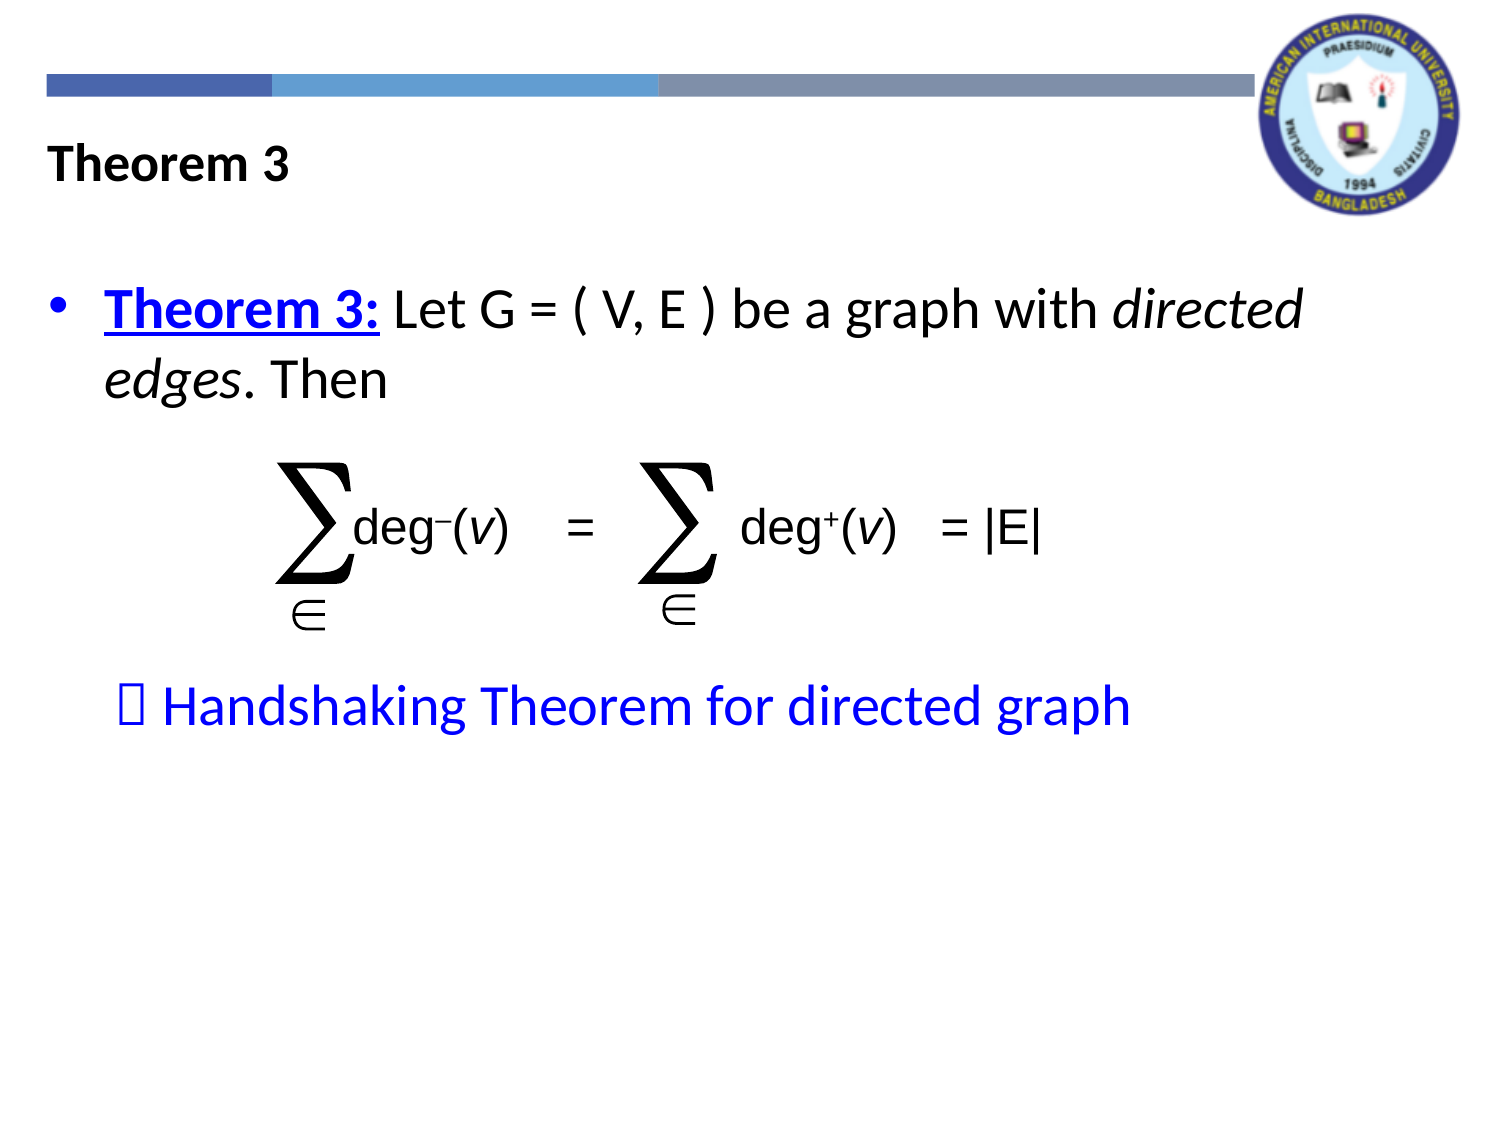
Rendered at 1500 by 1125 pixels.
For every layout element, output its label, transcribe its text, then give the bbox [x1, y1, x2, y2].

picture [1254, 9, 1465, 221]
text_box deg–(v) = [337, 486, 638, 562]
text_box [292, 599, 325, 631]
text_box deg+(v) = |E| [724, 487, 1088, 563]
text_box [275, 462, 353, 584]
text_box [637, 462, 717, 584]
text_box Theorem 3 [33, 119, 1107, 201]
text_box Theorem 3: Let G = ( V, E ) be a graph with directed edges. Then  Handshaking Theorem for directed graph [33, 262, 1425, 1005]
text_box [662, 594, 696, 625]
